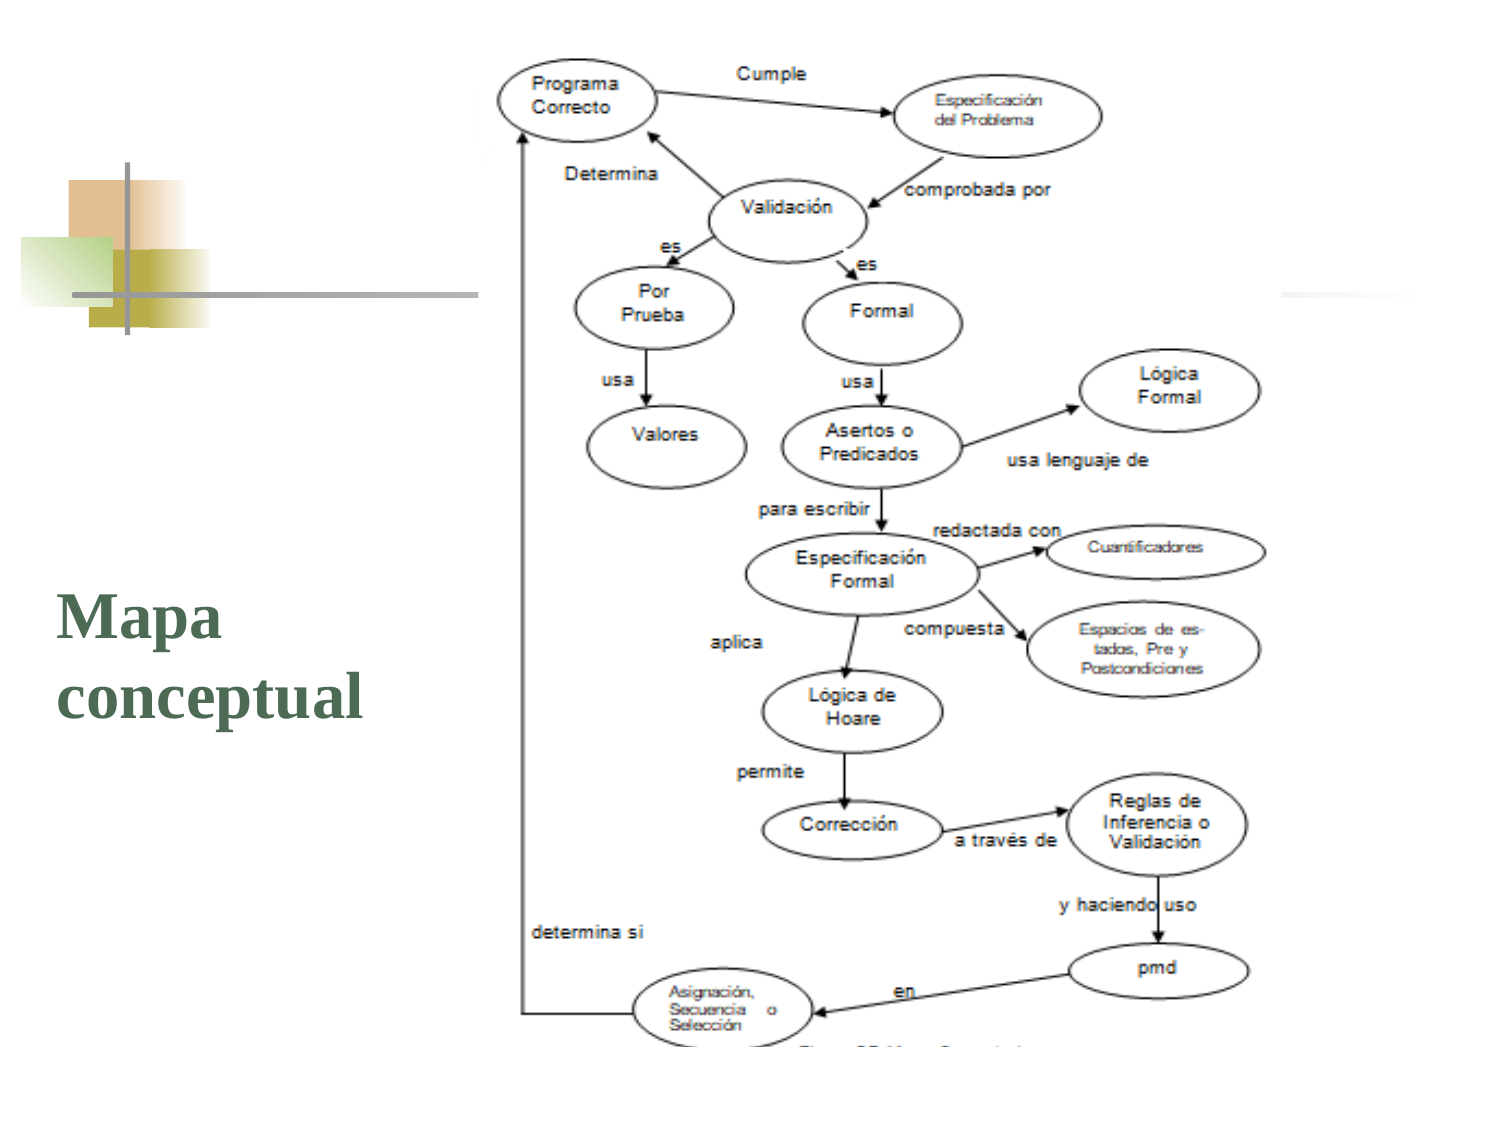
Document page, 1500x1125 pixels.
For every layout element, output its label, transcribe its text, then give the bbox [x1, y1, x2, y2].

list [111, 314, 1483, 1102]
title Mapa conceptual [41, 444, 111, 740]
picture [477, 42, 1282, 1047]
